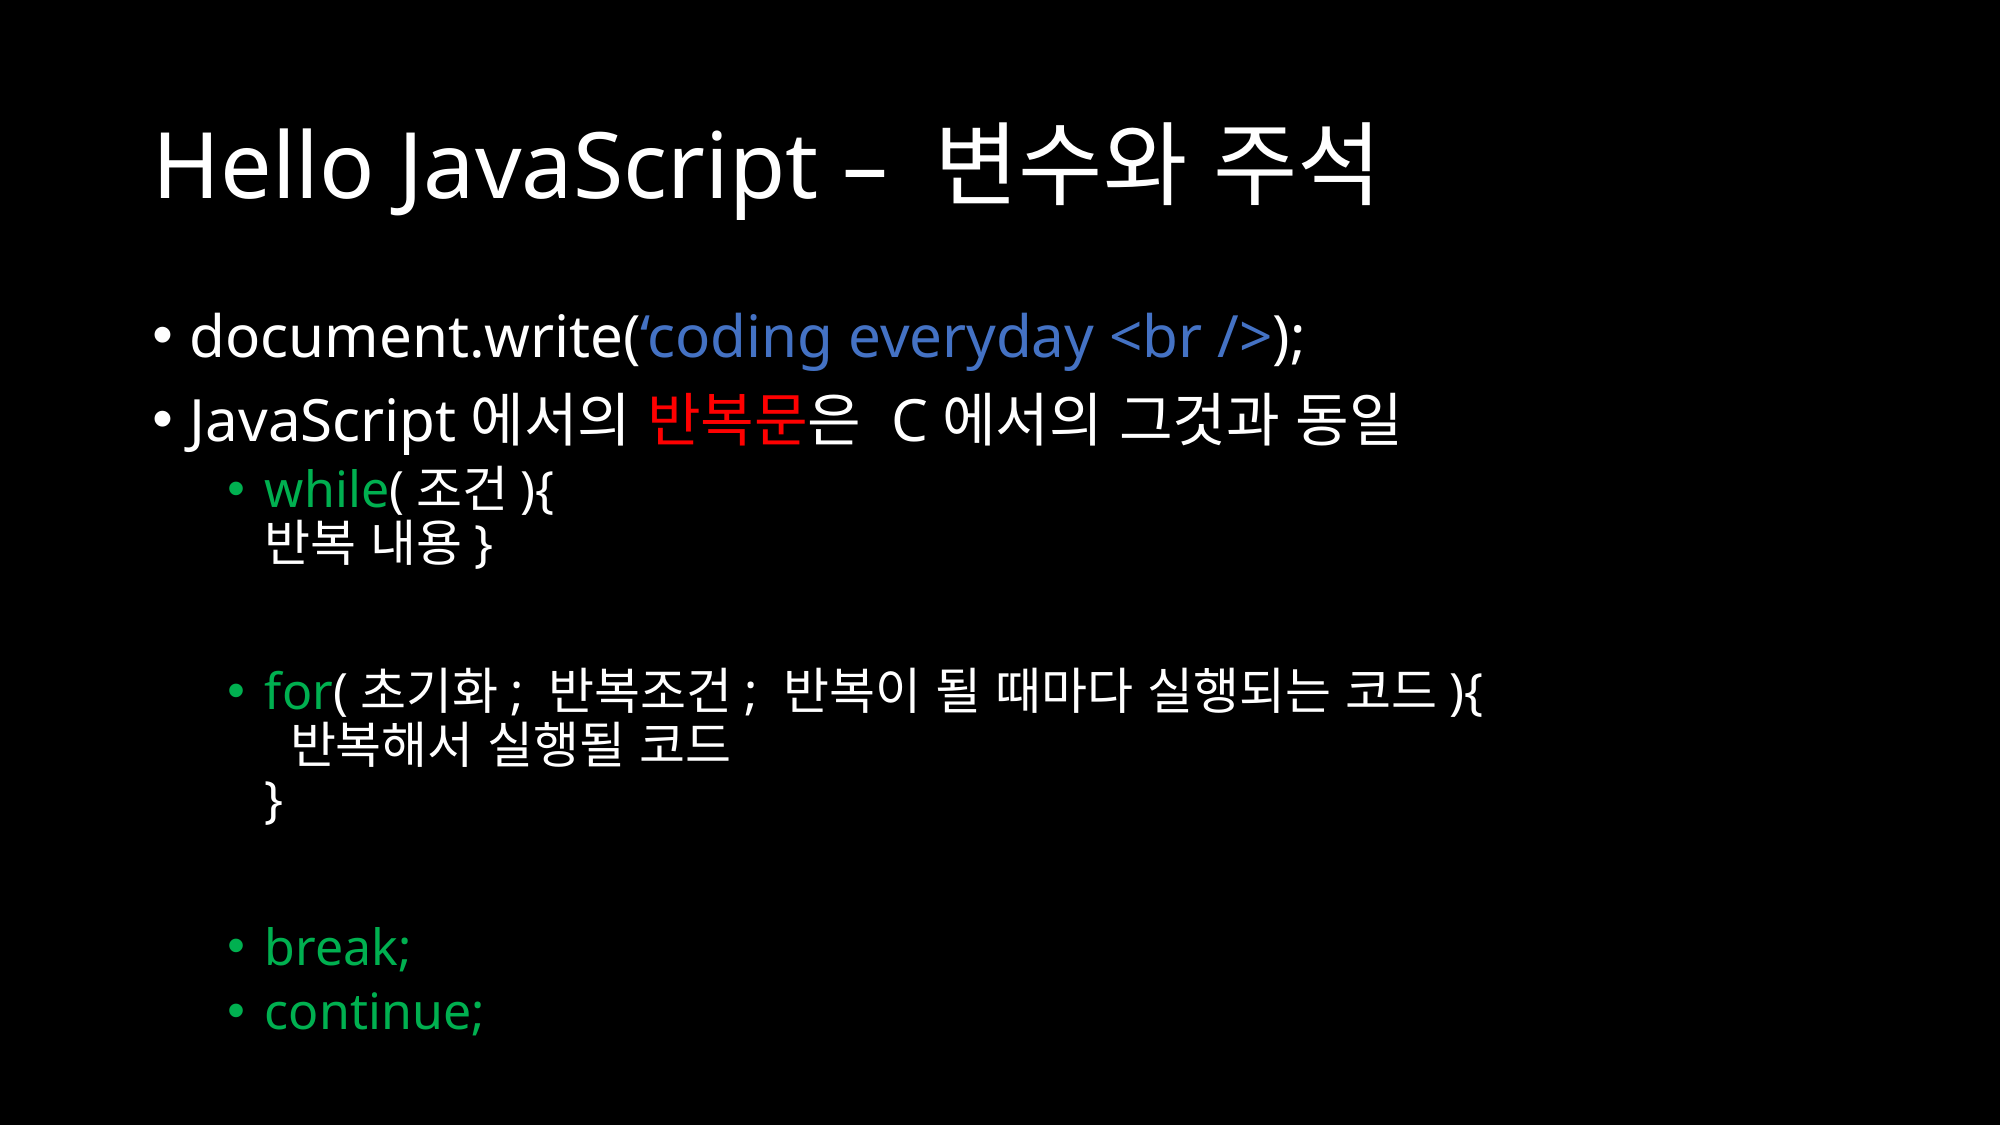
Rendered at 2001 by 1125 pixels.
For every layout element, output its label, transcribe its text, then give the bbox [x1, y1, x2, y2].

list document.write(‘coding everyday <br />); JavaScript에서의 반복문은 C에서의 그것과 동일 while(조건){ 반복 내용} for(초기화; 반복조건; 반복이 될 때마다 실행되는 코드){ 반복해서 실행될 코드 } break; continue; [137, 299, 1863, 1014]
title Hello JavaScript – 변수와 주석 [137, 59, 1863, 278]
